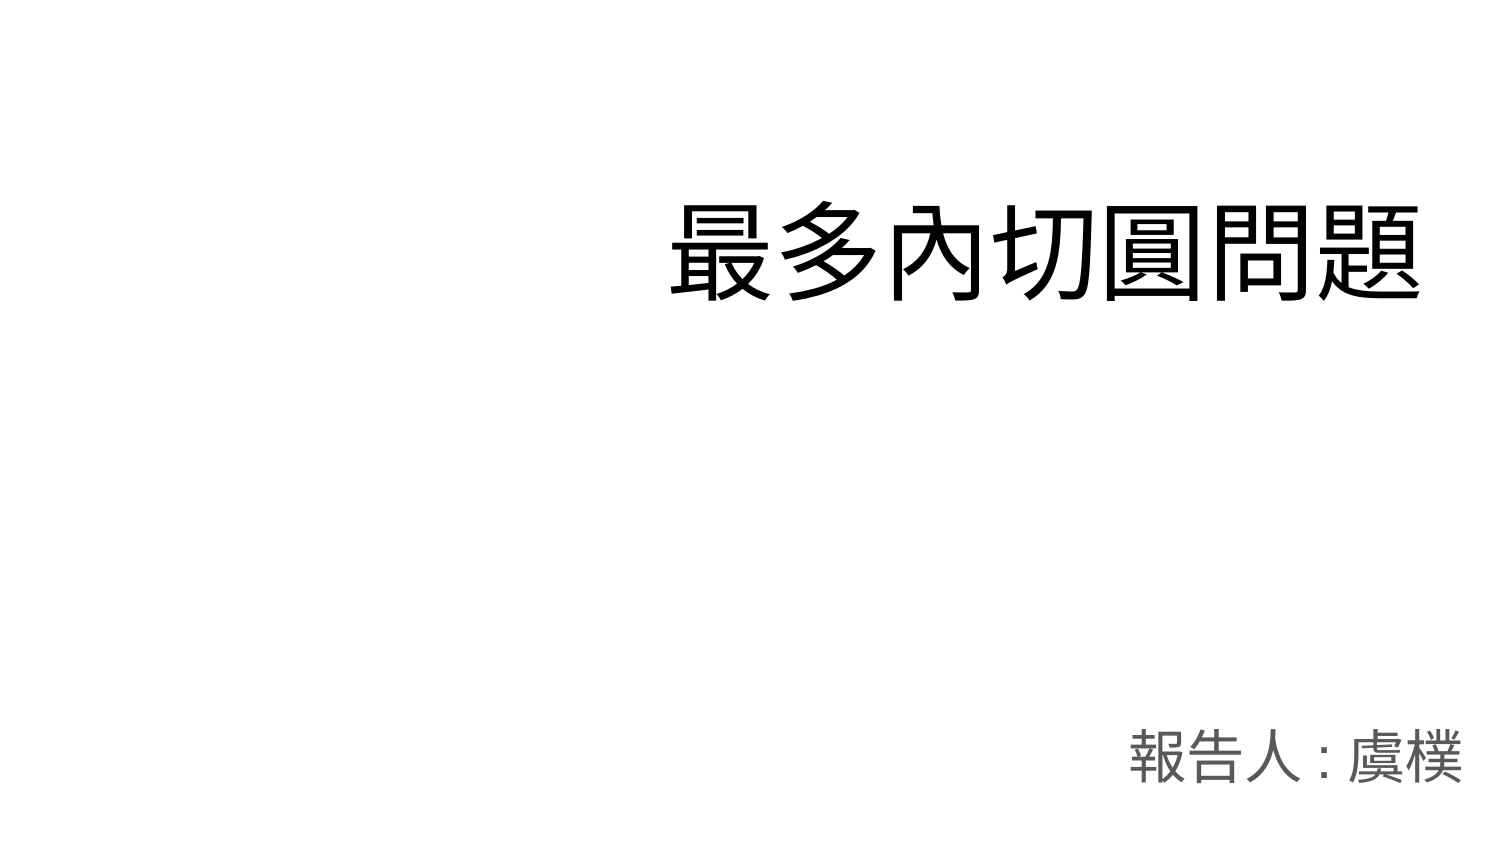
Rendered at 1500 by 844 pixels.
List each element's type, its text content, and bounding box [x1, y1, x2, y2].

title 最多內切圓問題 [51, 122, 1449, 459]
subtitle 報告人:虞樸 [979, 705, 1500, 836]
